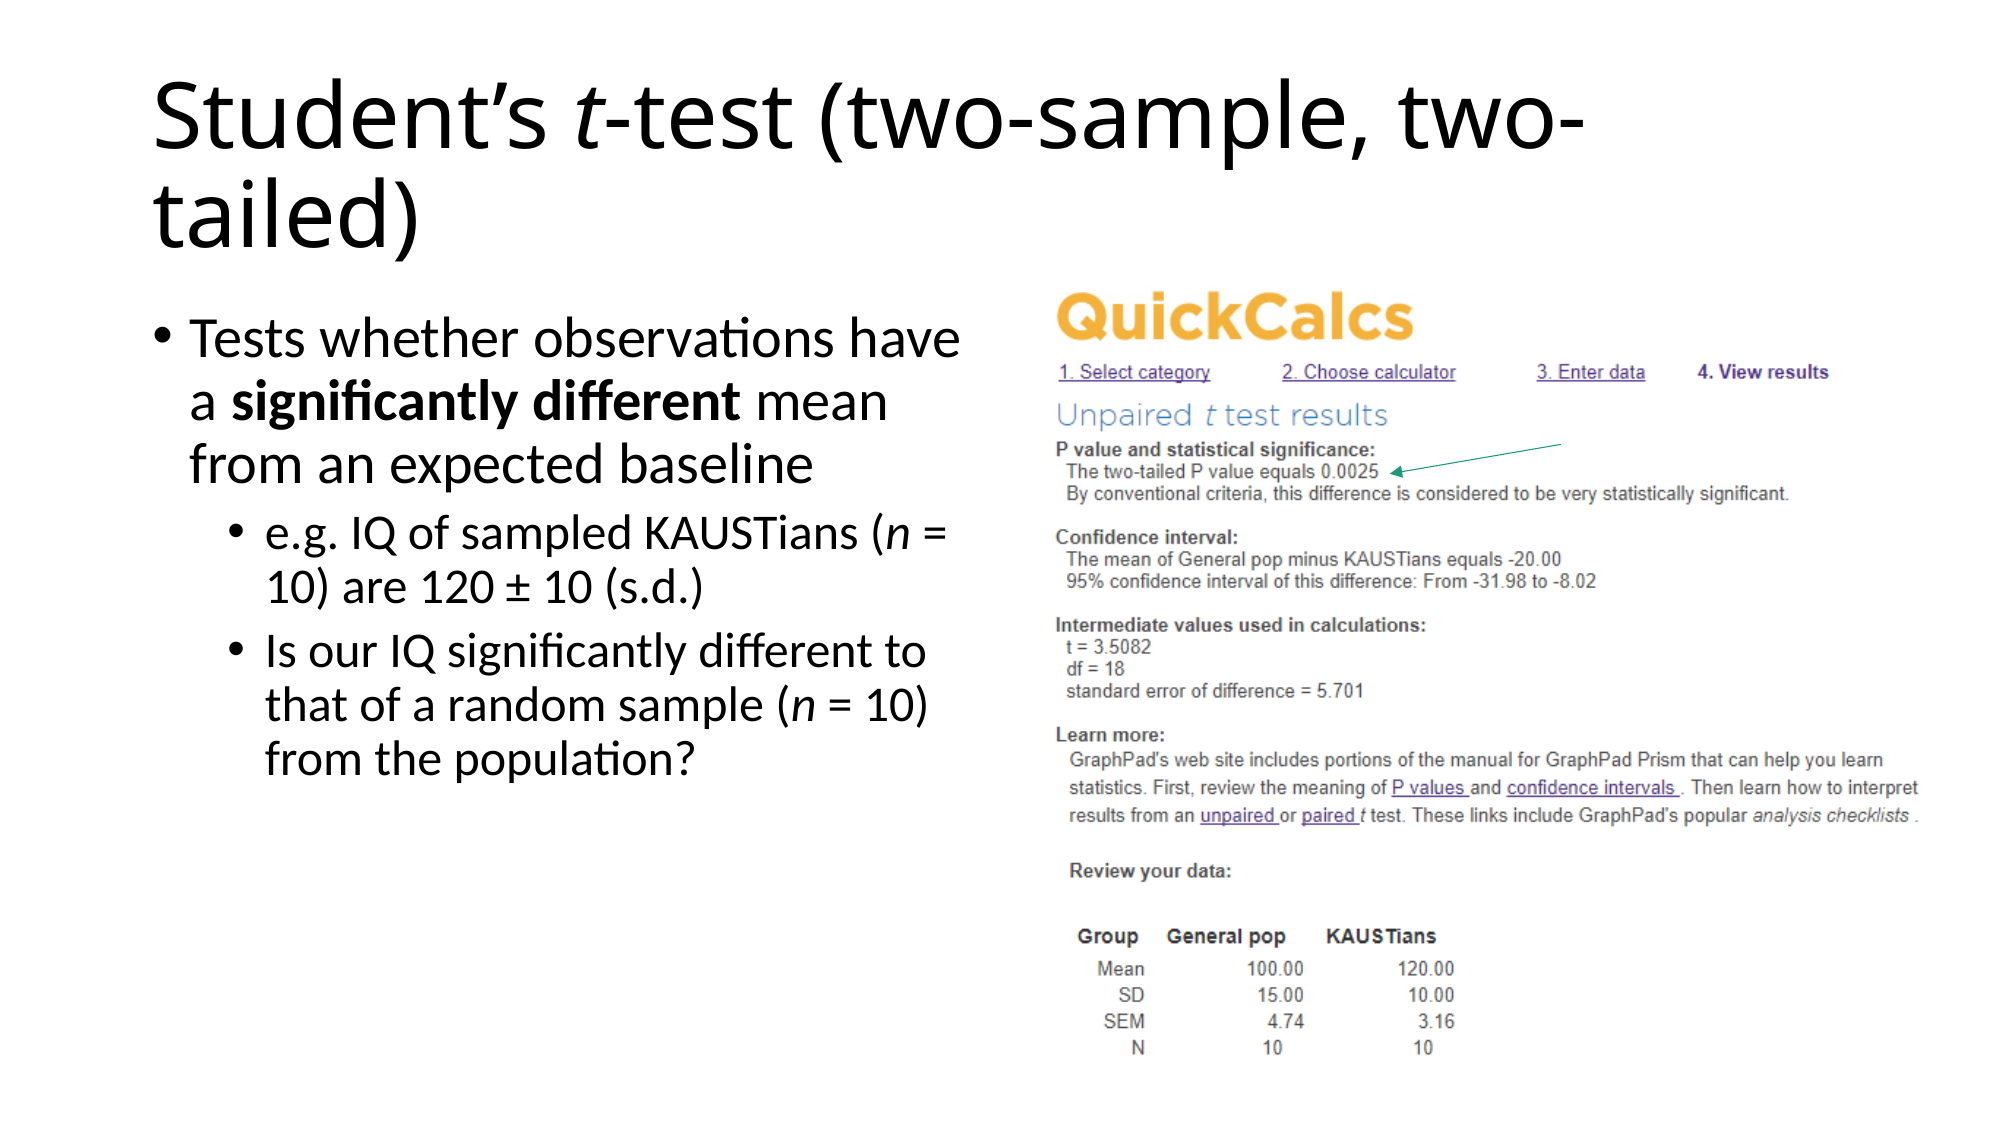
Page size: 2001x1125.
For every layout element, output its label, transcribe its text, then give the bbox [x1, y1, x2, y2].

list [1047, 275, 1941, 1084]
title Student’s t-test (two-sample, two-tailed) [137, 59, 1863, 278]
list Tests whether observations have a significantly different mean from an expected baseline e.g. IQ of sampled KAUSTians (n = 10) are 120 ± 10 (s.d.) Is our IQ significantly different to that of a random sample (n = 10) from the population? [137, 299, 988, 1014]
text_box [1389, 444, 1562, 474]
